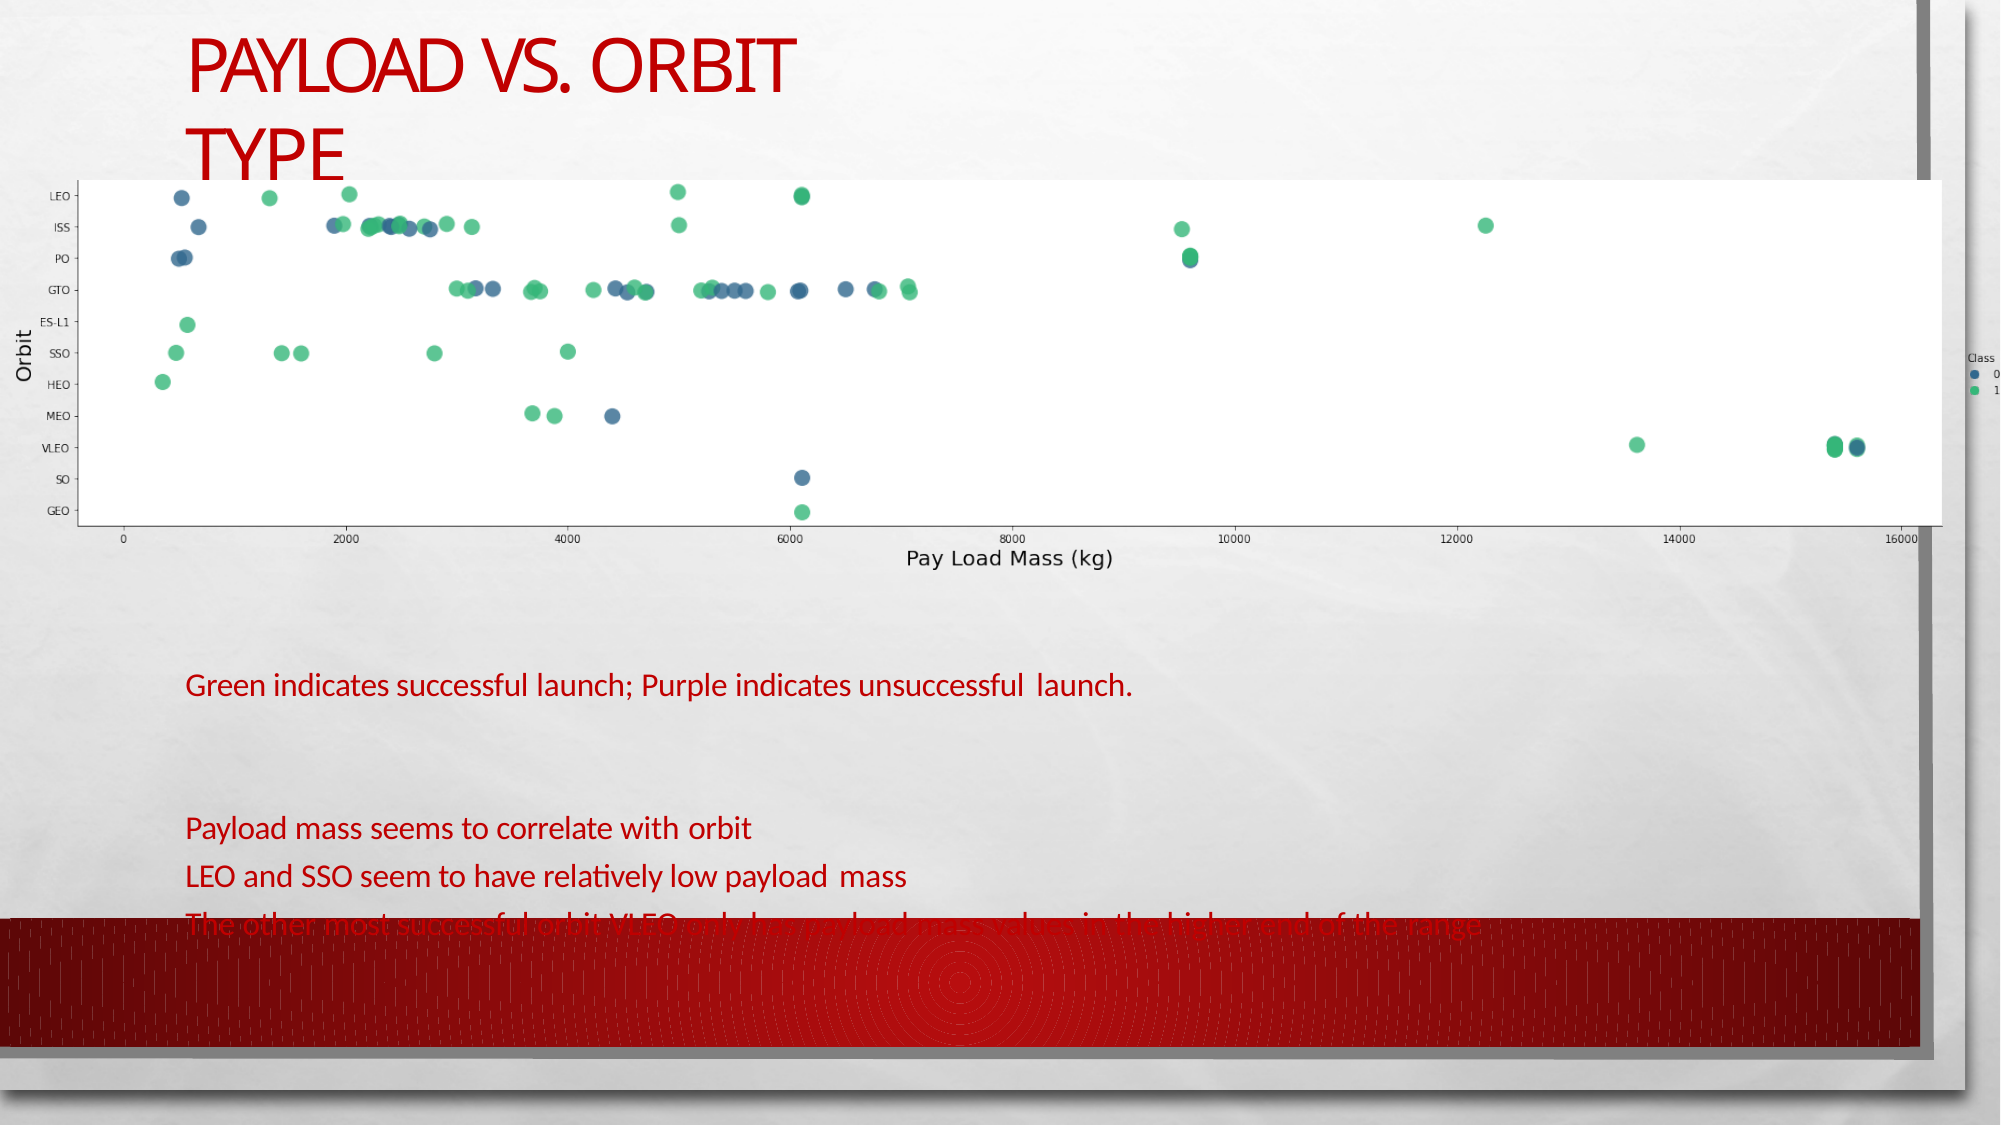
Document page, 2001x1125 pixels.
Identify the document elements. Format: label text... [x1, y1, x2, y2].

text_box Green indicates successful launch; Purple indicates unsuccessful launch. [183, 661, 1145, 704]
text_box Payload mass seems to correlate with orbit LEO and SSO seem to have relatively low payload mass The other most successful orbit VLEO only has payload mass values in the higher end of the range [183, 795, 1494, 943]
text_box [15, 180, 2000, 570]
title Payload vs. Orbit type [183, 11, 808, 180]
